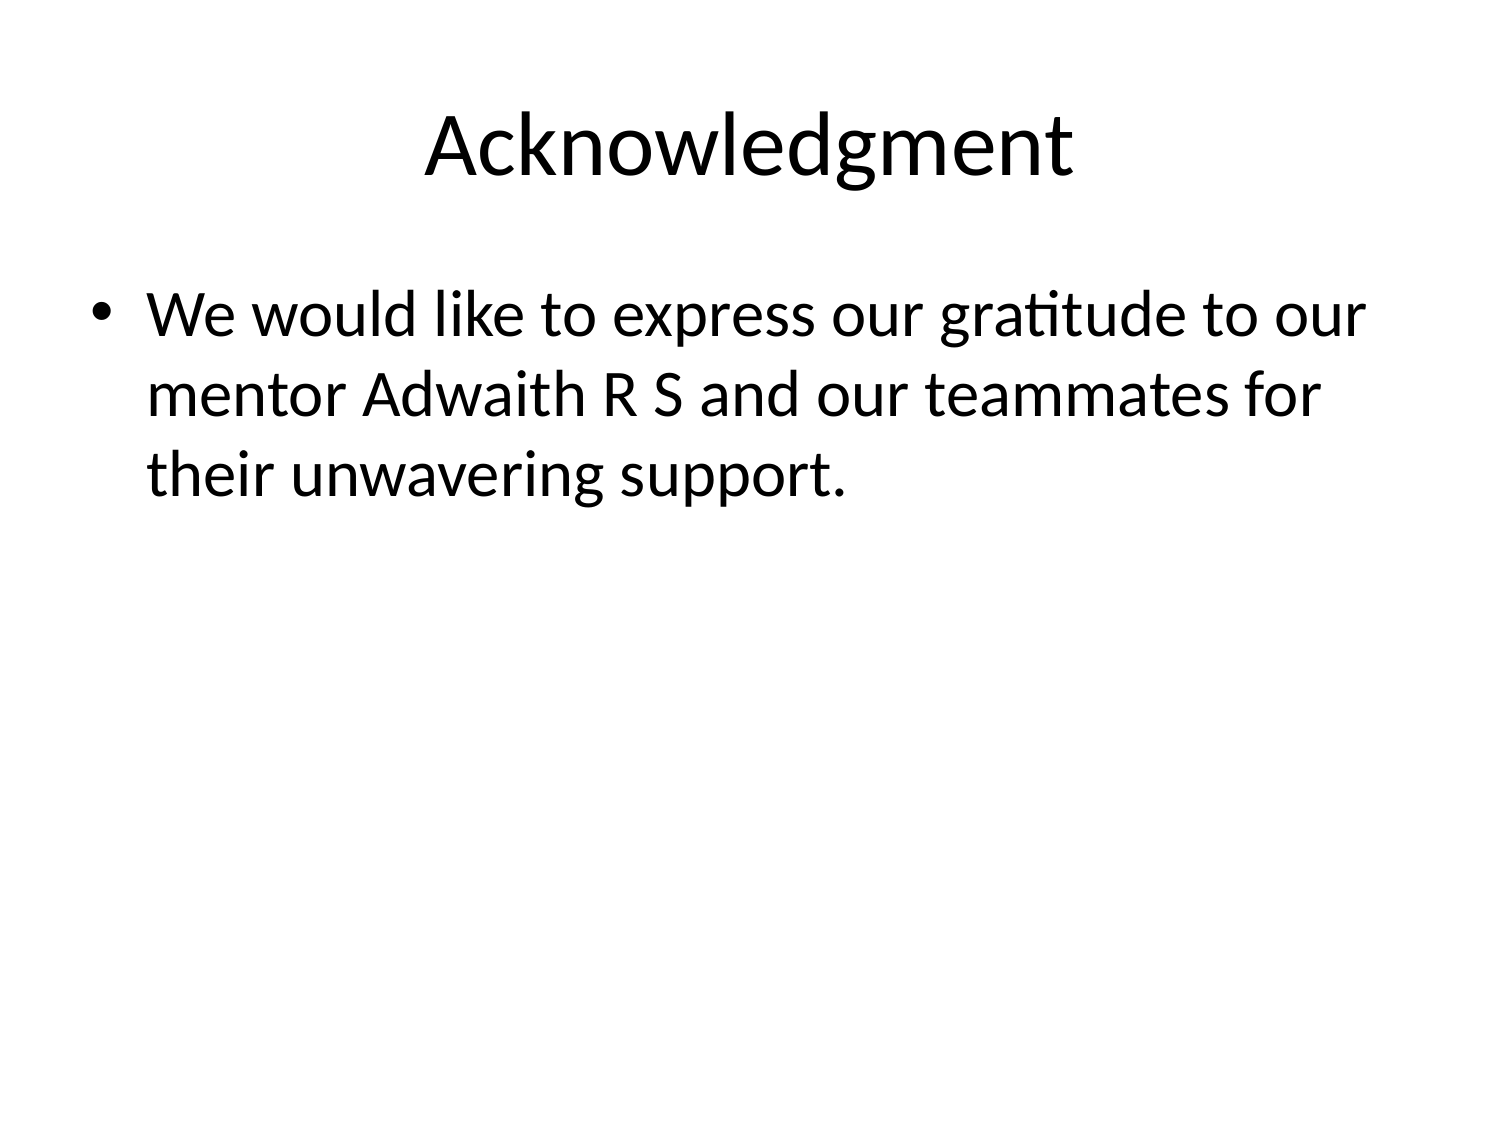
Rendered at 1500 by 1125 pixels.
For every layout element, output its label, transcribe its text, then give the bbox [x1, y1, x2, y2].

list We would like to express our gratitude to our mentor Adwaith R S and our teammates for their unwavering support. [75, 262, 1425, 1005]
title Acknowledgment [75, 45, 1425, 233]
